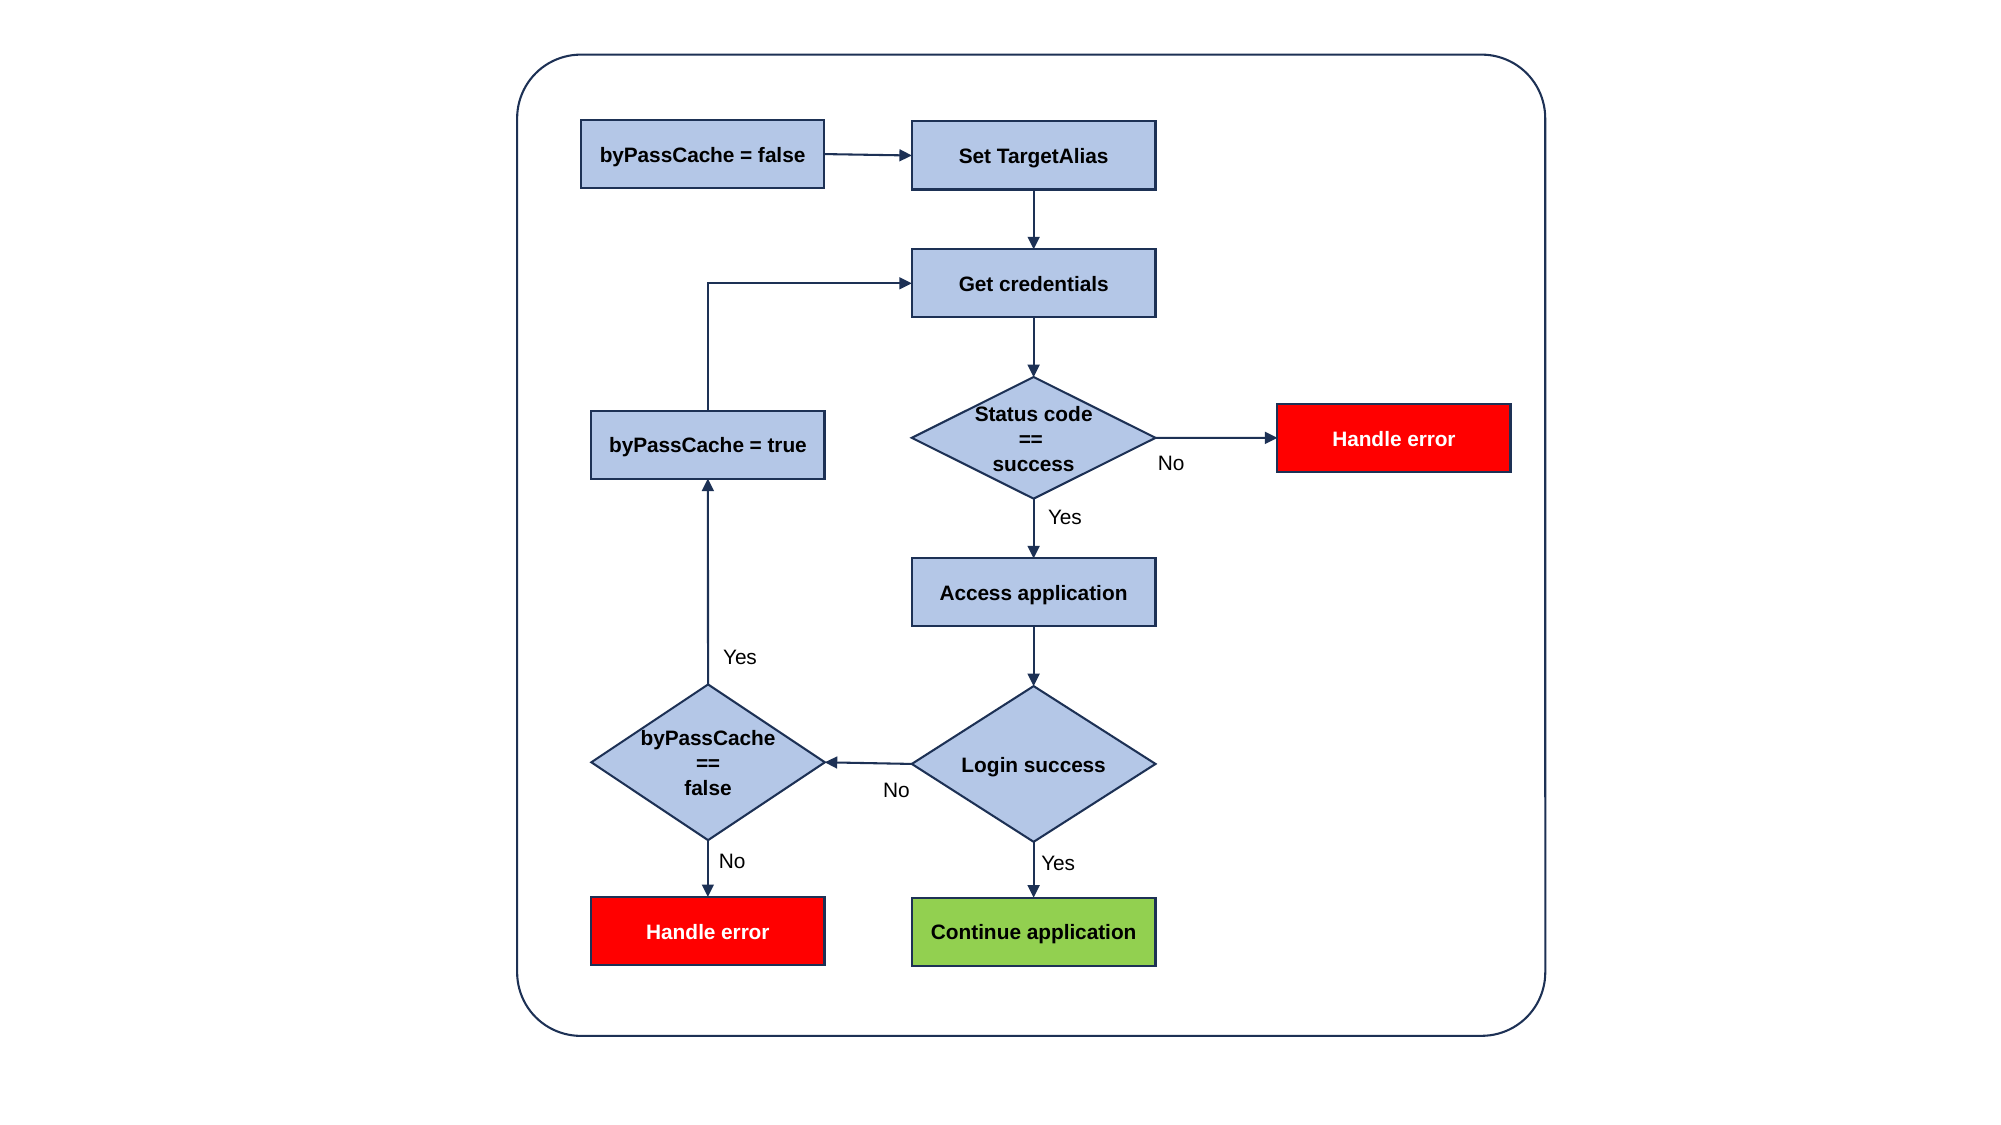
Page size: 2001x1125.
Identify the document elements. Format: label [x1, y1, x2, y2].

text_box [746, 244, 874, 449]
text_box [516, 54, 1546, 1037]
